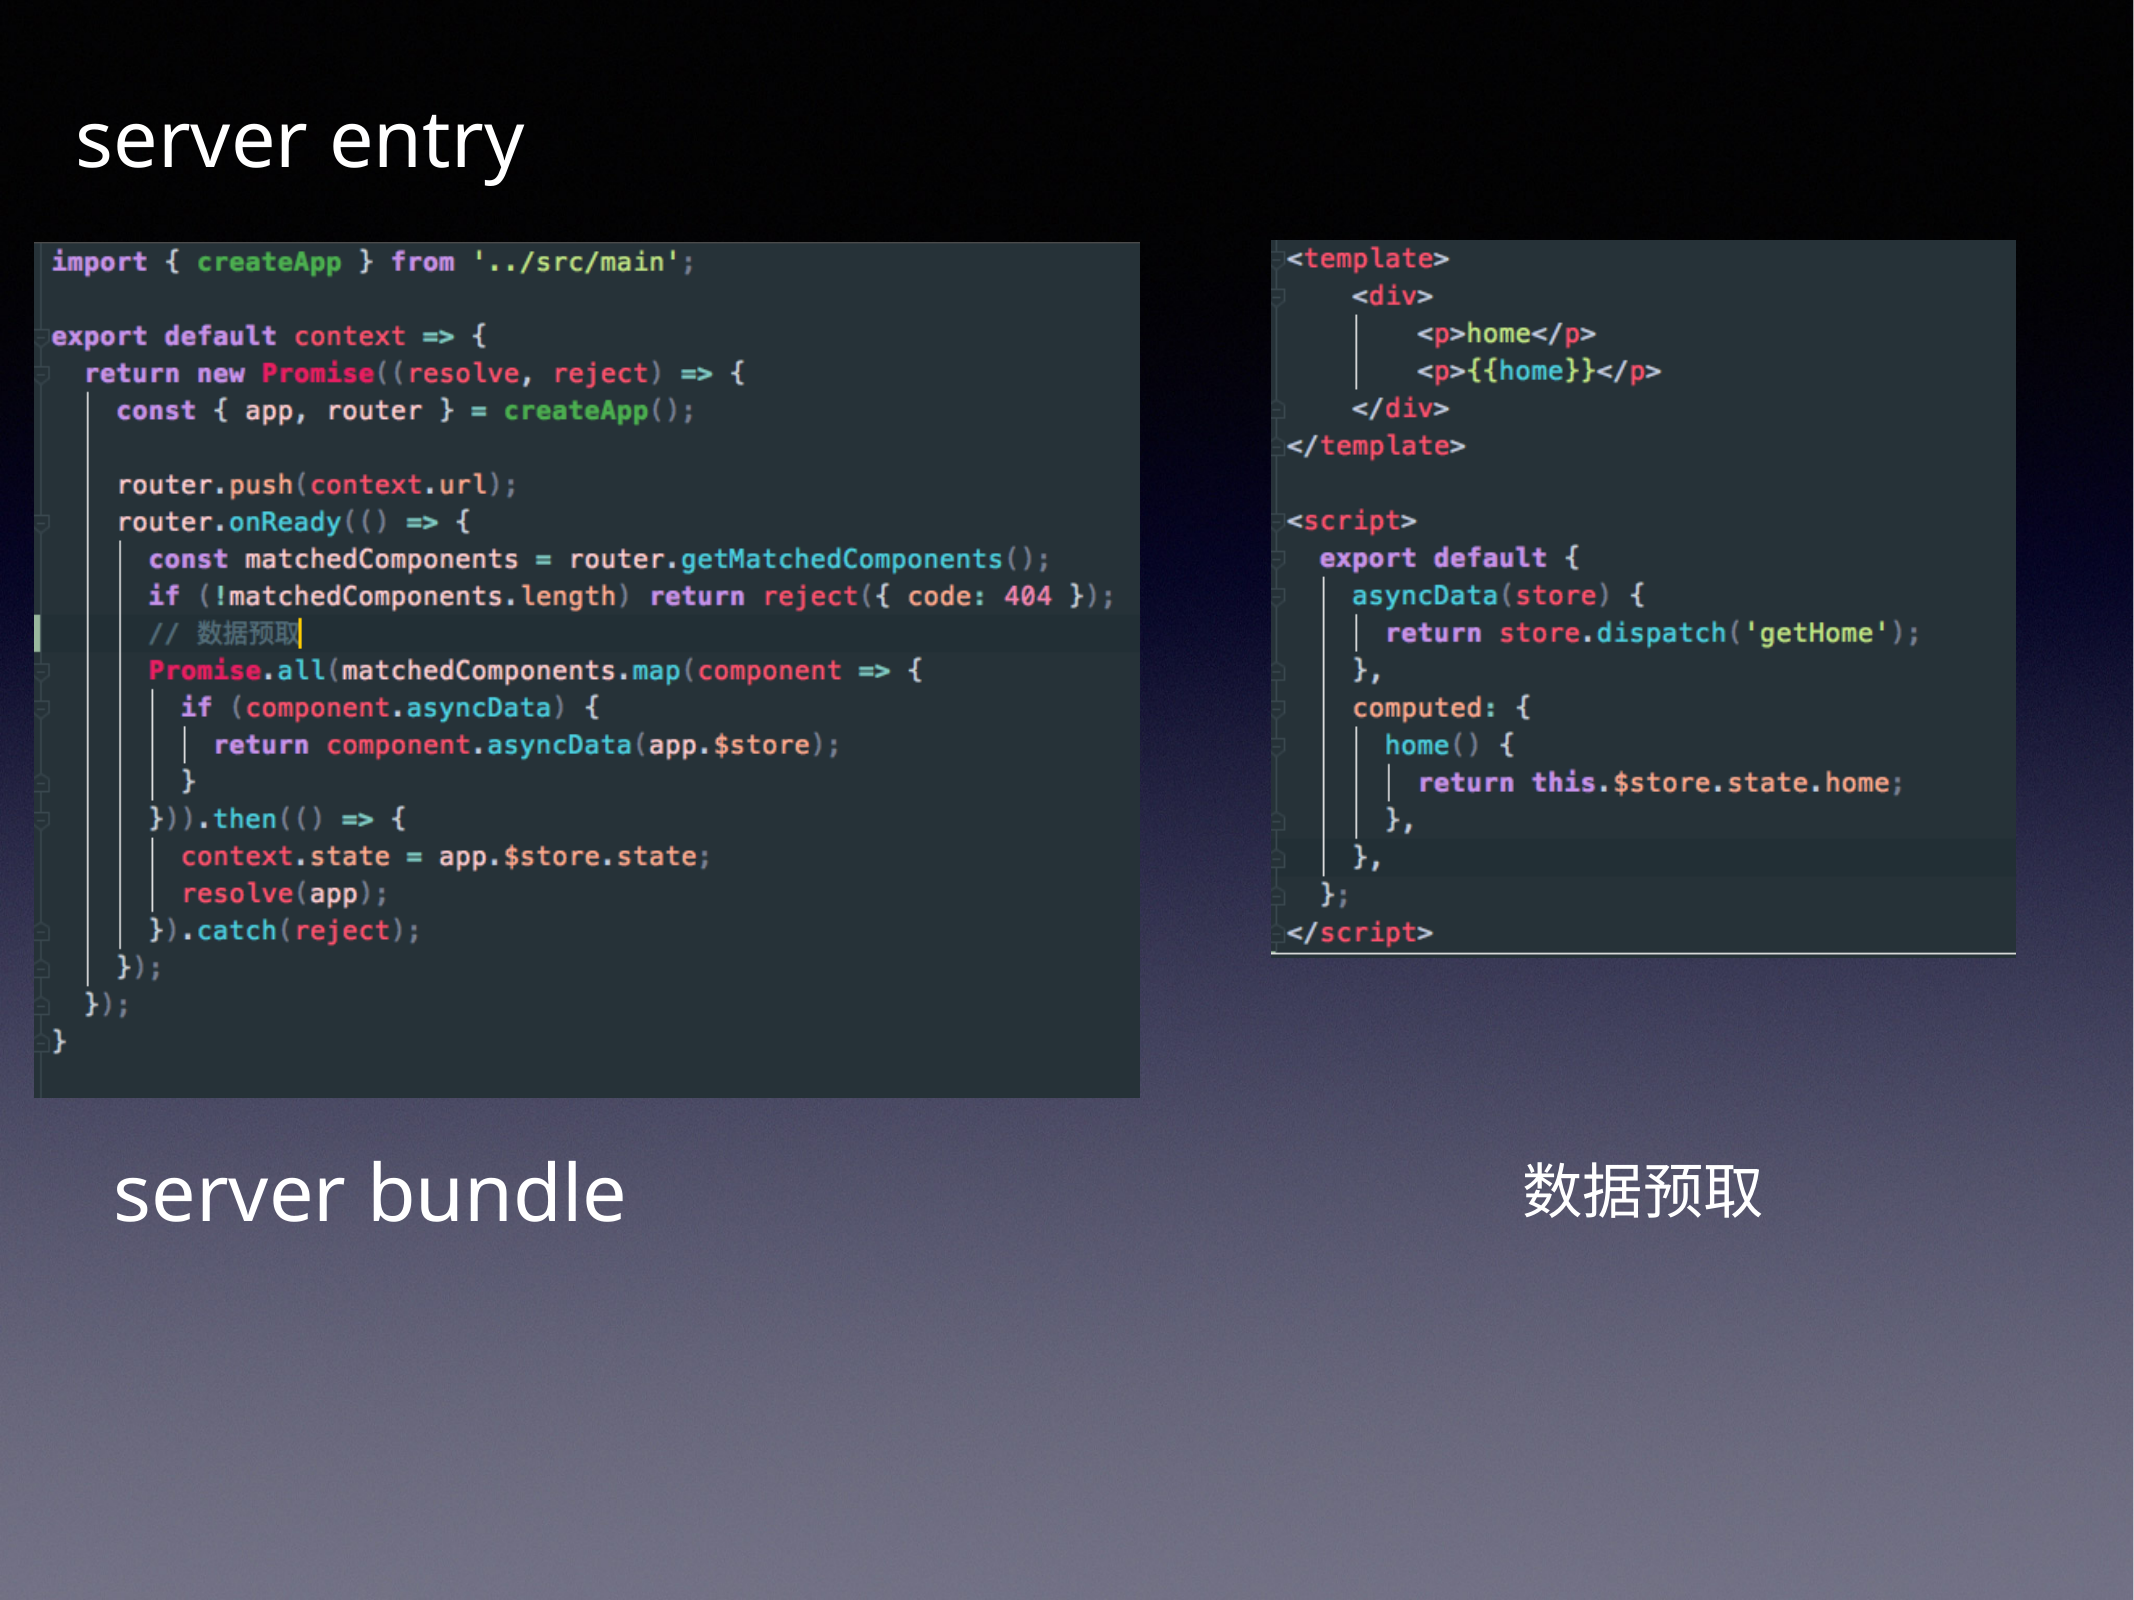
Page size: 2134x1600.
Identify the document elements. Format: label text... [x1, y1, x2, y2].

picture [0, 0, 2134, 1600]
text_box 数据预取 [1514, 1144, 1773, 1234]
text_box server bundle [105, 1133, 637, 1246]
text_box server entry [67, 79, 533, 192]
